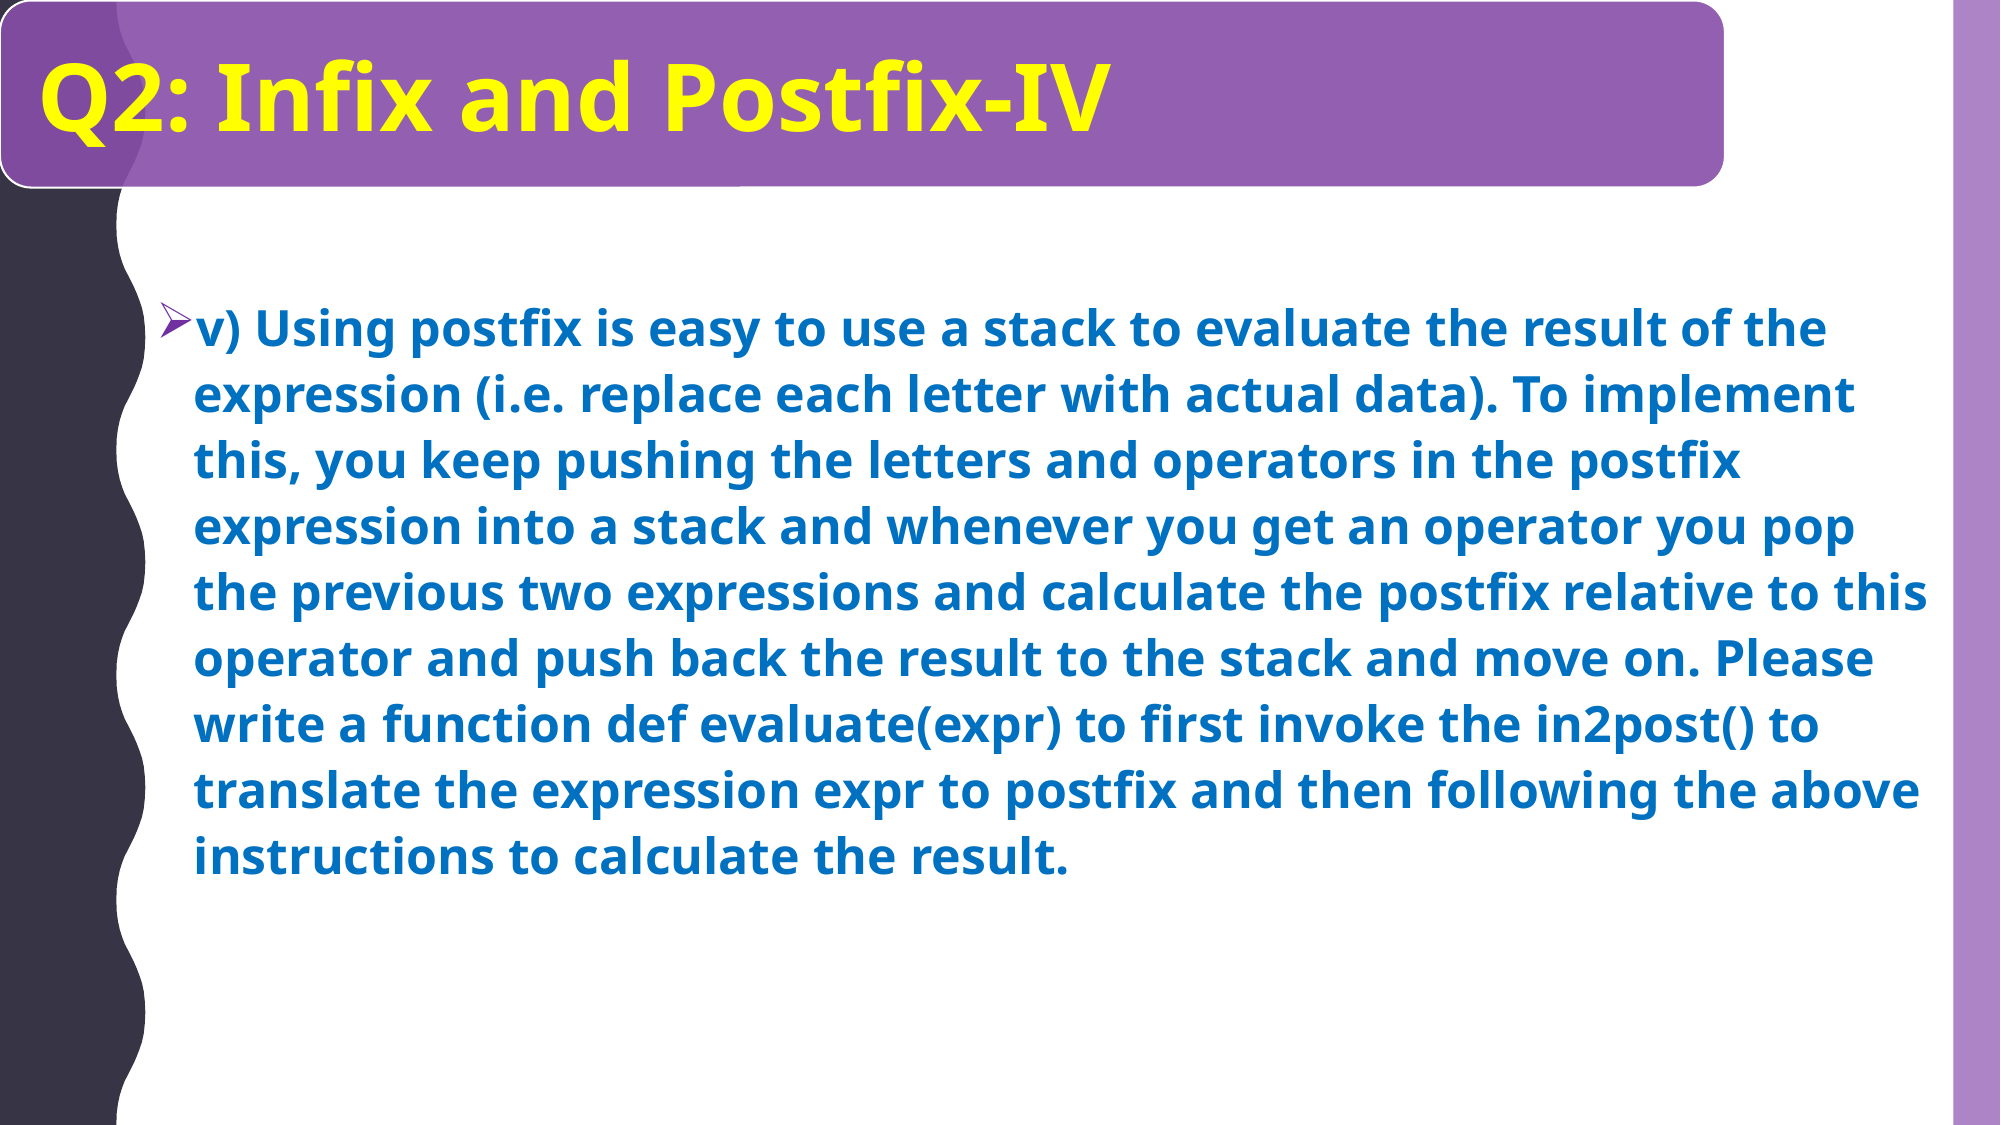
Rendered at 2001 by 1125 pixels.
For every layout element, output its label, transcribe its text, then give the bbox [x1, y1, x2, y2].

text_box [176, 70, 1901, 251]
text_box v) Using postfix is easy to use a stack to evaluate the result of the expression (i.e. replace each letter with actual data). To implement this, you keep pushing the letters and operators in the postfix expression into a stack and whenever you get an operator you pop the previous two expressions and calculate the postfix relative to this operator and push back the result to the stack and move on. Please write a function def evaluate(expr) to first invoke the in2post() to translate the expression expr to postfix and then following the above instructions to calculate the result. [66, 283, 1963, 1097]
